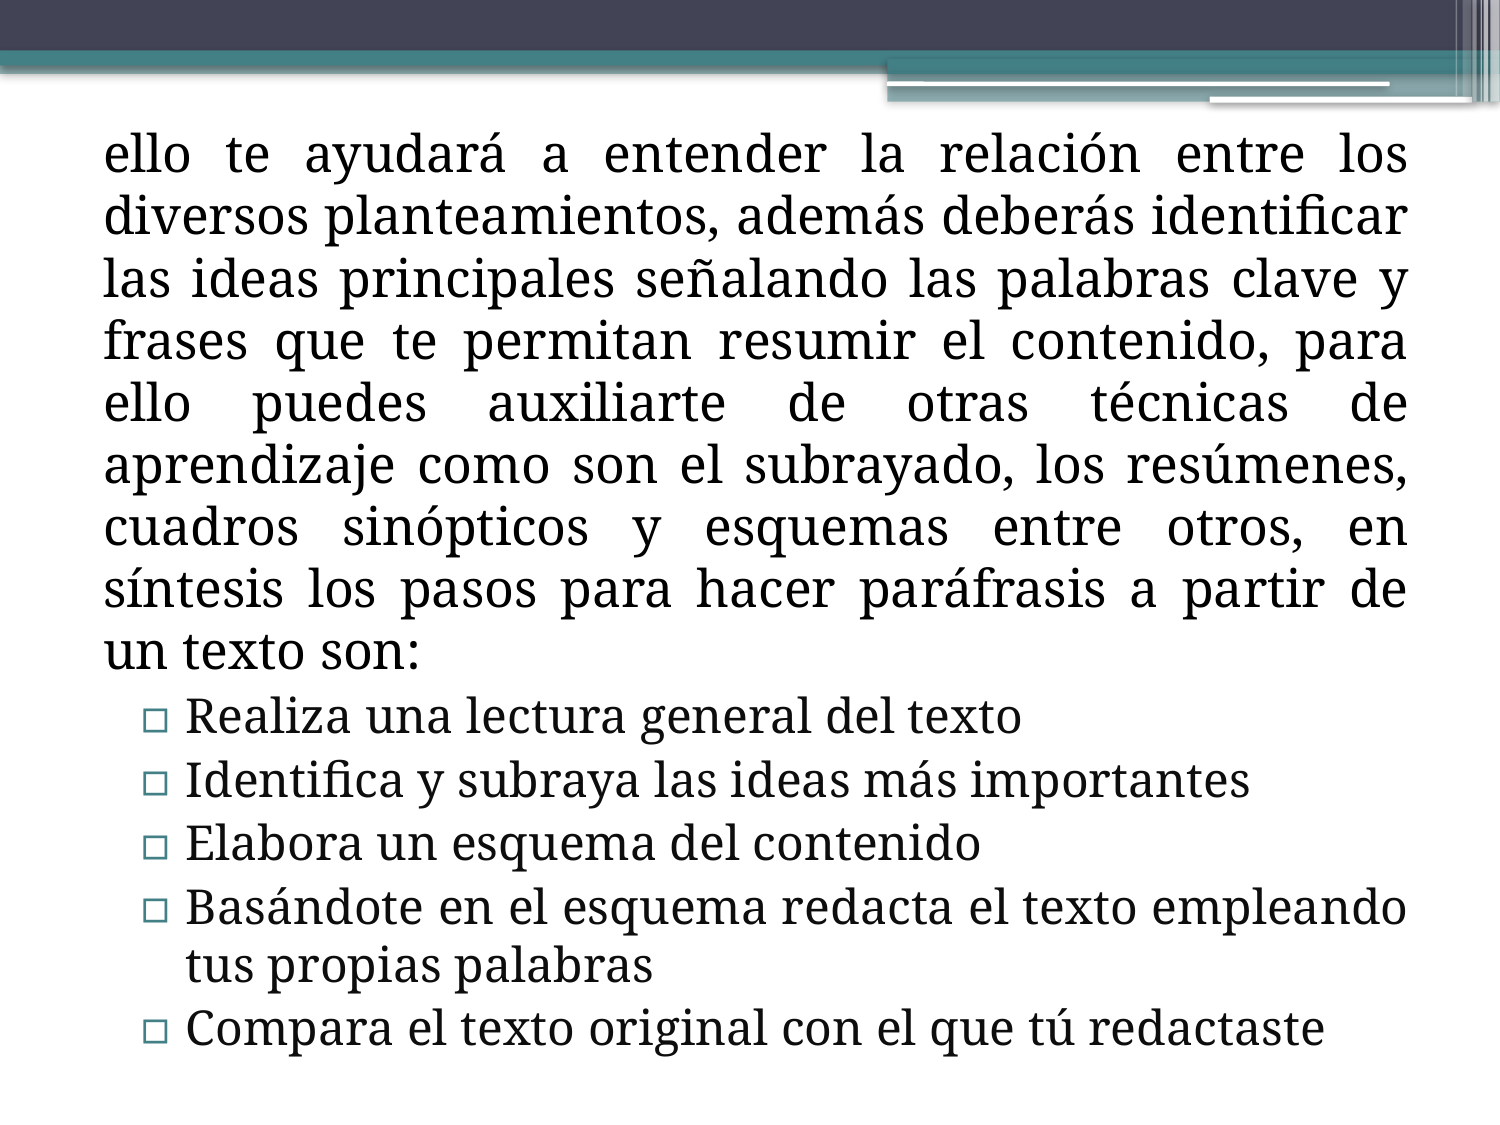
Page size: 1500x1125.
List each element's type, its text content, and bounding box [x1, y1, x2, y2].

list ello te ayudará a entender la relación entre los diversos planteamientos, además deberás identificar las ideas principales señalando las palabras clave y frases que te permitan resumir el contenido, para ello puedes auxiliarte de otras técnicas de aprendizaje como son el subrayado, los resúmenes, cuadros sinópticos y esquemas entre otros, en síntesis los pasos para hacer paráfrasis a partir de un texto son: Realiza una lectura general del texto Identifica y subraya las ideas más importantes Elabora un esquema del contenido Basándote en el esquema redacta el texto empleando tus propias palabras Compara el texto original con el que tú redactaste [75, 113, 1425, 1079]
